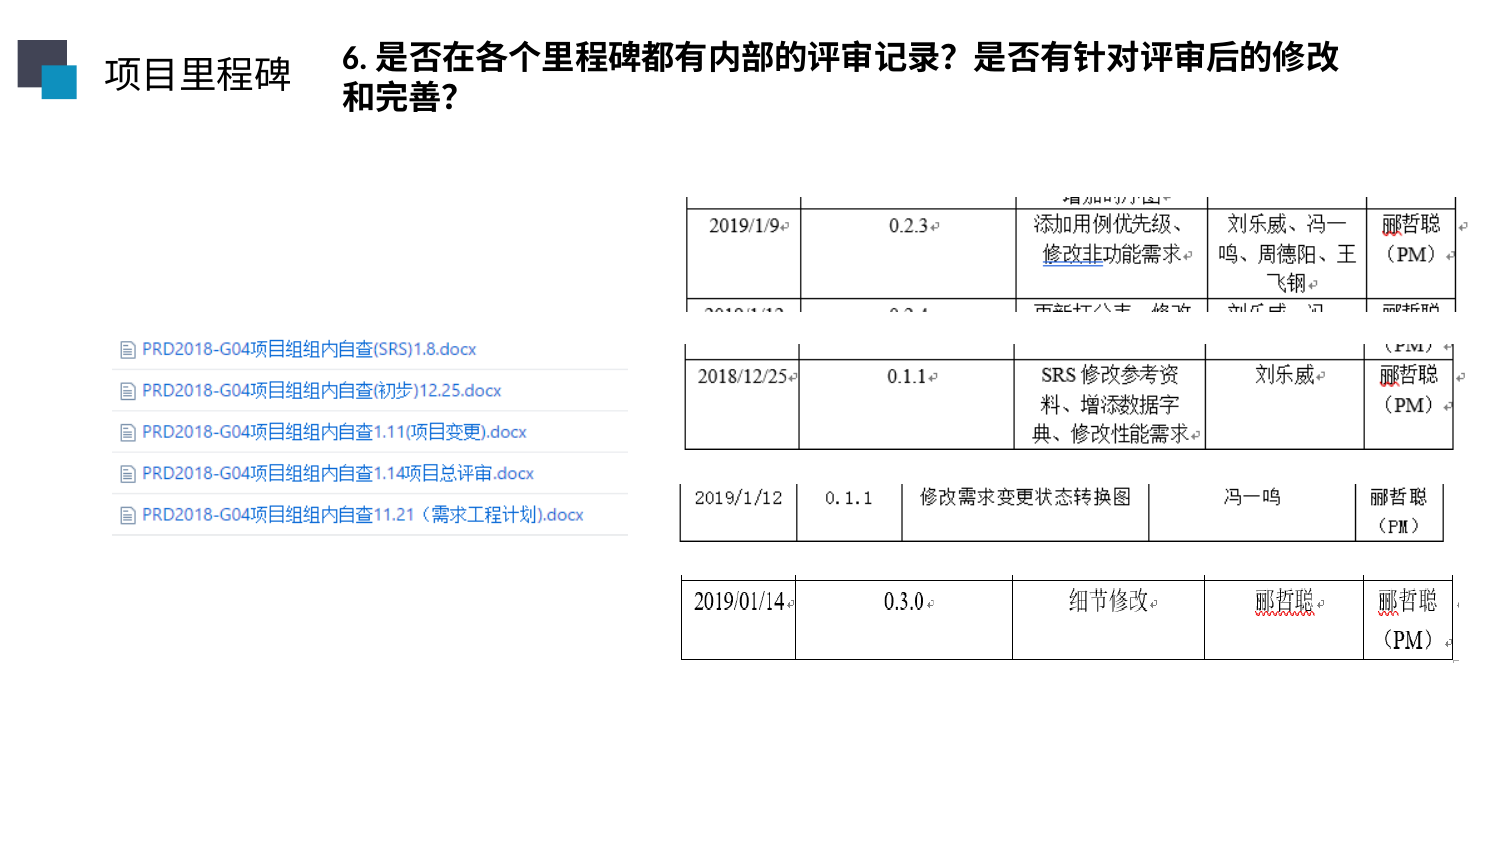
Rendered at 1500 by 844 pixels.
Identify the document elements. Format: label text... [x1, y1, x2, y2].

picture [655, 574, 1460, 663]
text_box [17, 39, 77, 100]
picture [676, 484, 1454, 543]
text_box 项目里程碑 [89, 43, 307, 104]
picture [111, 330, 628, 543]
picture [675, 344, 1500, 450]
text_box 6.是否在各个里程碑都有内部的评审记录？是否有针对评审后的修改和完善？ [327, 29, 1367, 124]
picture [655, 197, 1475, 312]
